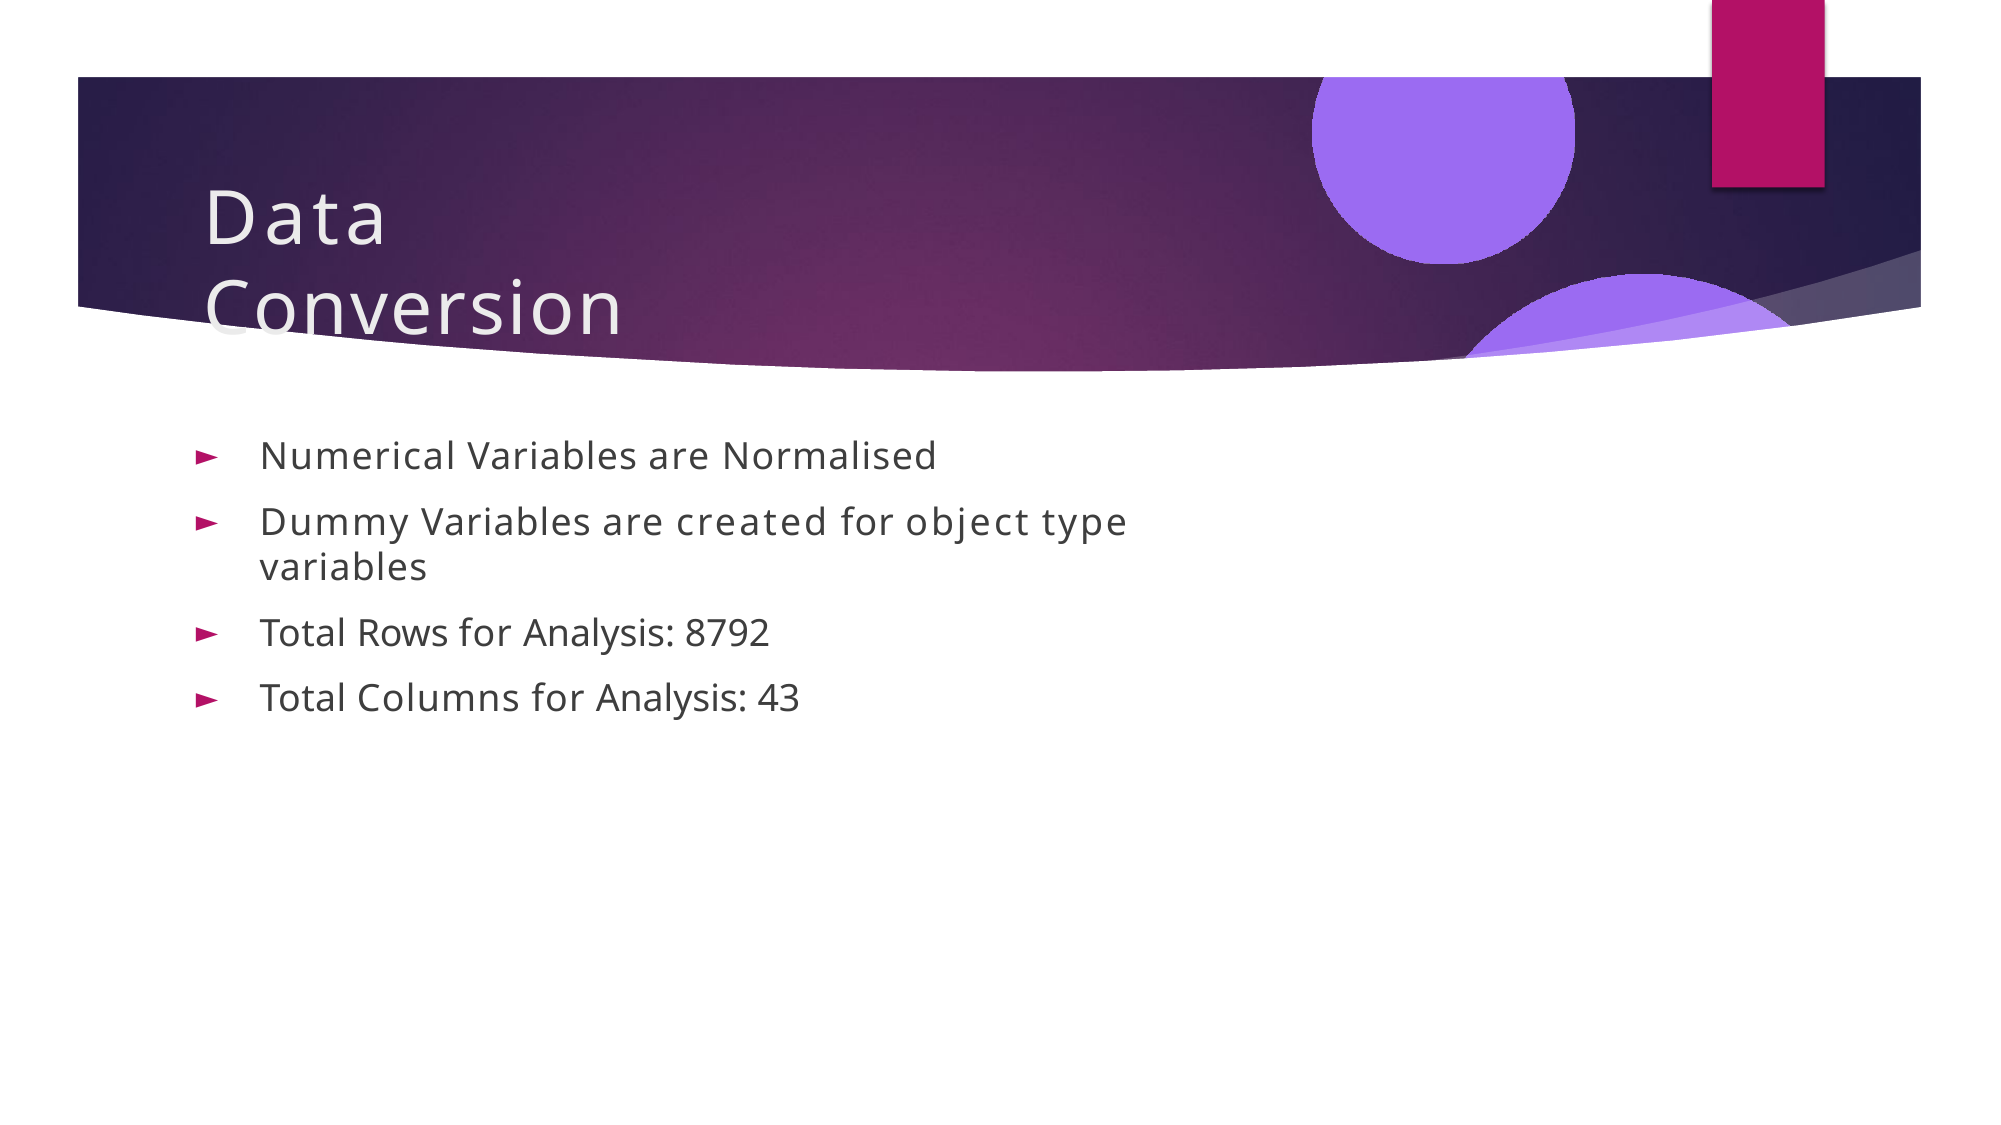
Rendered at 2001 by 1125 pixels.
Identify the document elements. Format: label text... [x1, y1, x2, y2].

title Data Conversion [201, 167, 817, 358]
text_box Numerical Variables are Normalised Dummy Variables are created for object type variables Total Rows for Analysis: 8792 Total Columns for Analysis: 43 [193, 408, 1265, 720]
picture [79, 0, 1920, 371]
